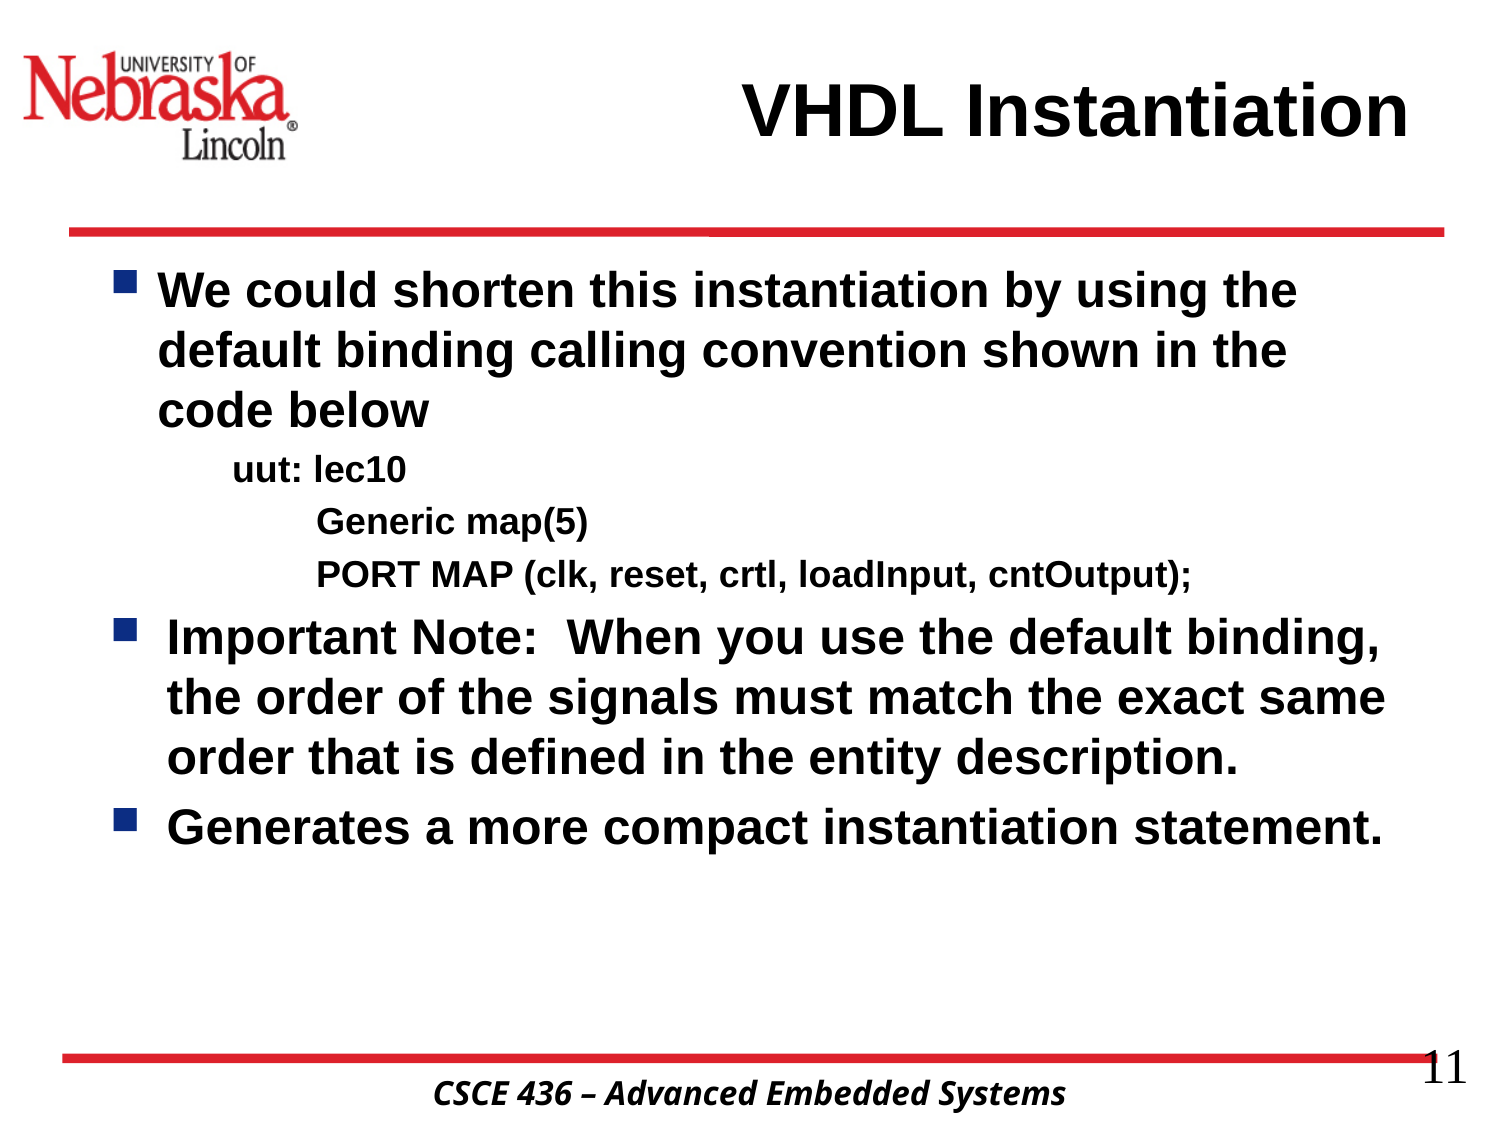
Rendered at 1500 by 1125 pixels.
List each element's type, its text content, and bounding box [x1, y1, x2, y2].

picture [1, 32, 313, 181]
slide_number 11 [1133, 1025, 1484, 1105]
list We could shorten this instantiation by using the default binding calling convention shown in the code below uut: lec10 Generic map(5) PORT MAP (clk, reset, crtl, loadInput, cntOutput); Important Note: When you use the default binding, the order of the signals must match the exact same order that is defined in the entity description. Generates a more compact instantiation statement. [95, 249, 1430, 960]
title VHDL Instantiation [313, 12, 1427, 201]
